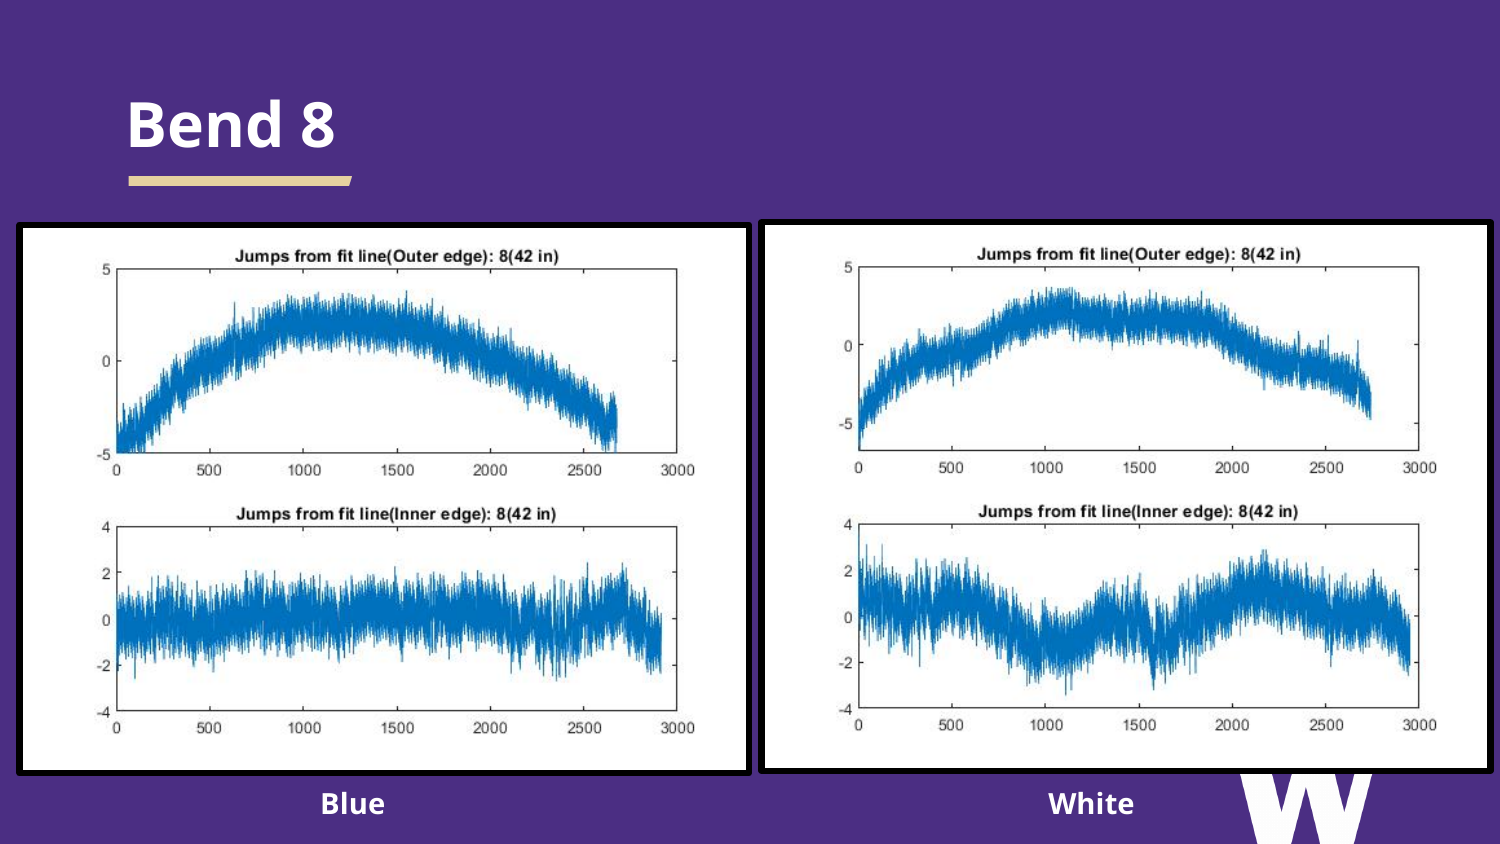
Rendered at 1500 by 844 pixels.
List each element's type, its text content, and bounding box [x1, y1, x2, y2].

picture [128, 176, 352, 186]
text_box Blue [220, 780, 485, 809]
picture [22, 227, 746, 771]
title Bend 8 [110, 45, 1434, 168]
picture [1221, 774, 1391, 844]
picture [764, 225, 1488, 768]
text_box White [959, 777, 1224, 809]
